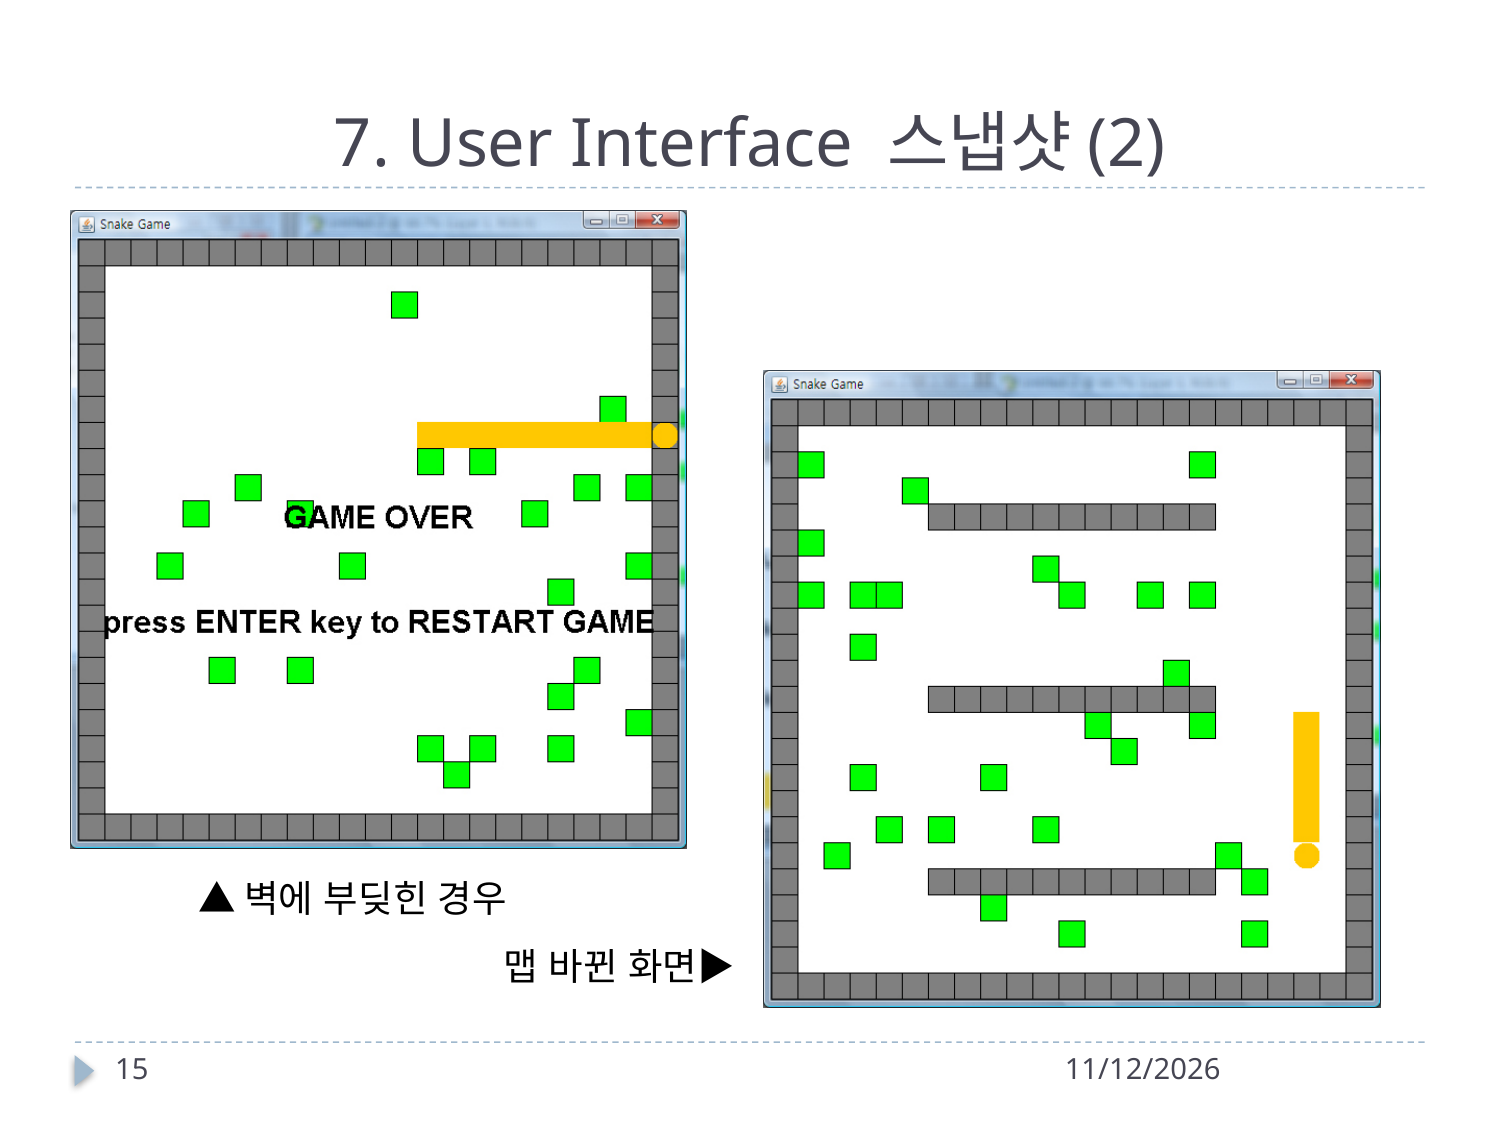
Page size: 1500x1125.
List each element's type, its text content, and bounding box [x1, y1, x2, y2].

slide_number 15 [100, 1042, 426, 1103]
picture [70, 210, 688, 849]
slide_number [1050, 1042, 1426, 1103]
text_box ▲벽에 부딪힌 경우 [183, 867, 523, 927]
title 7. User Interface 스냅샷(2) [75, 24, 1425, 188]
text_box 맵 바뀐 화면▶ [489, 935, 751, 996]
picture [763, 370, 1381, 1008]
